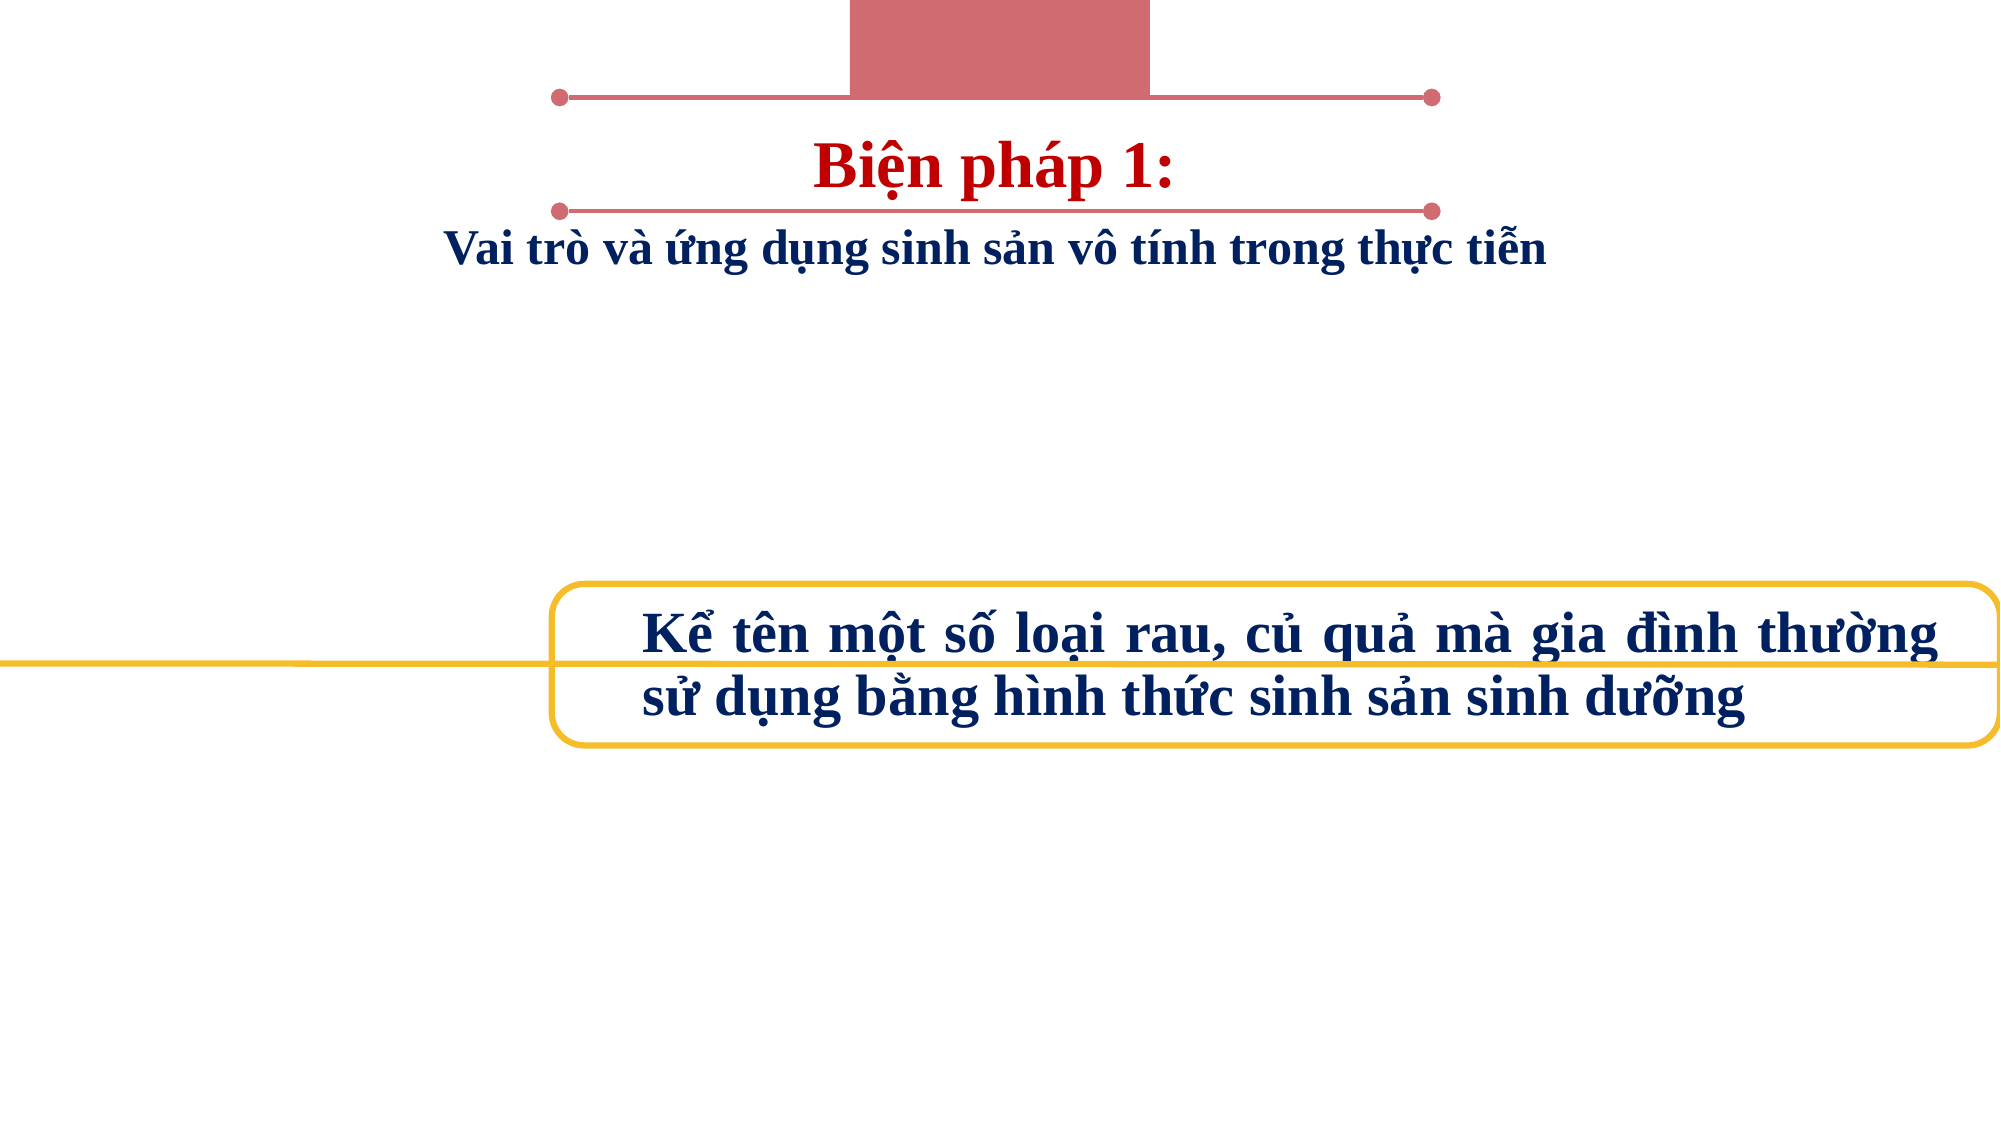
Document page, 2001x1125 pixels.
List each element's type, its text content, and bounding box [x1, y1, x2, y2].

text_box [0, 583, 2000, 799]
text_box Biện pháp 1: [145, 112, 1863, 208]
text_box Vai trò và ứng dụng sinh sản vô tính trong thực tiễn [309, 207, 1682, 283]
text_box [849, 0, 1151, 95]
text_box [1422, 87, 1442, 108]
text_box [549, 87, 570, 108]
